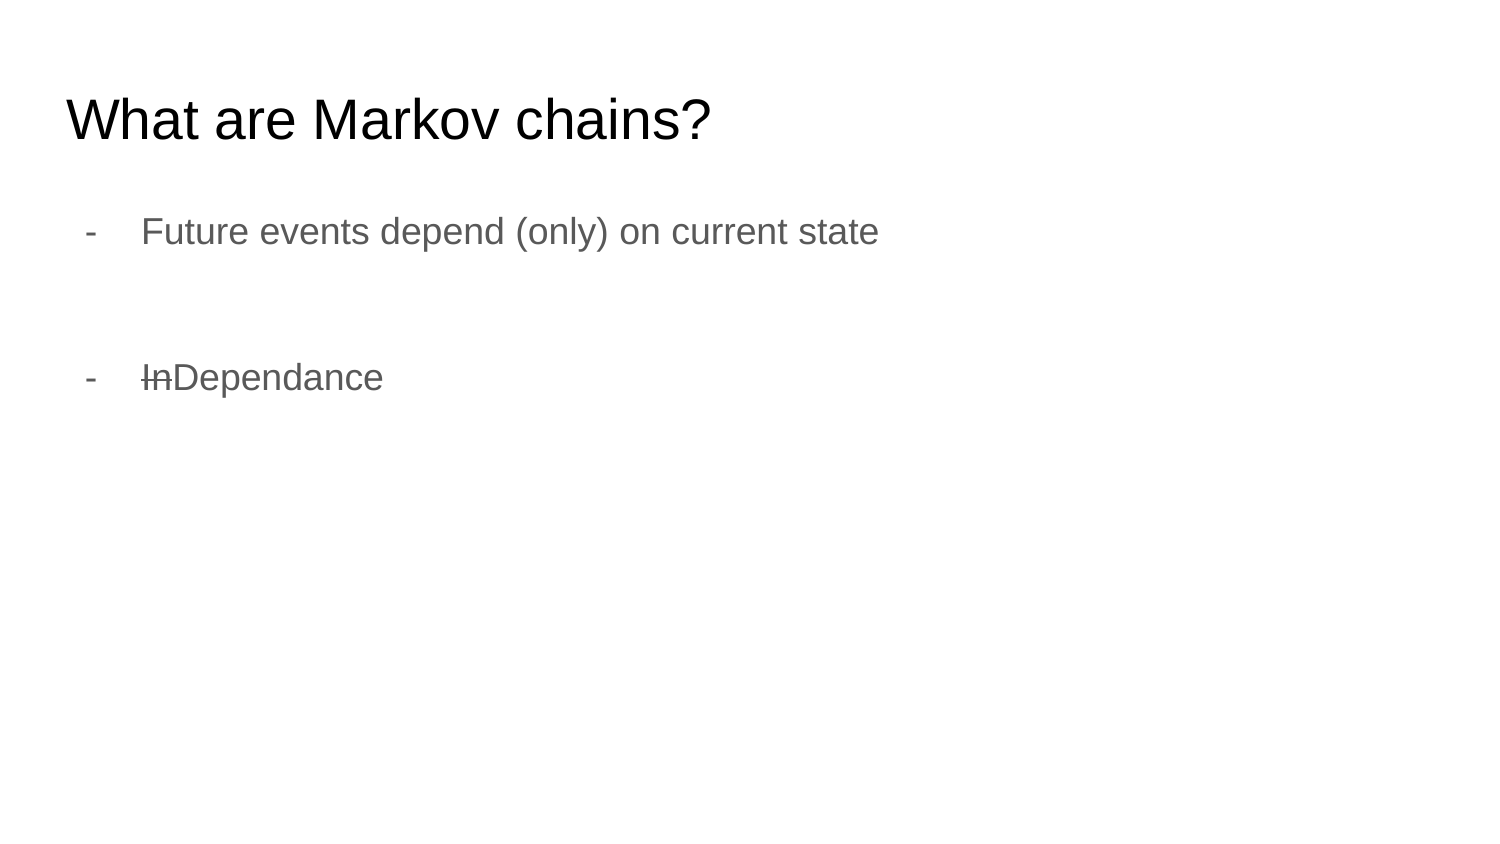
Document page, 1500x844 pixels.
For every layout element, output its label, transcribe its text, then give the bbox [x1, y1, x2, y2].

list Future events depend (only) on current state InDependance [51, 189, 1449, 750]
title What are Markov chains? [51, 72, 1449, 167]
